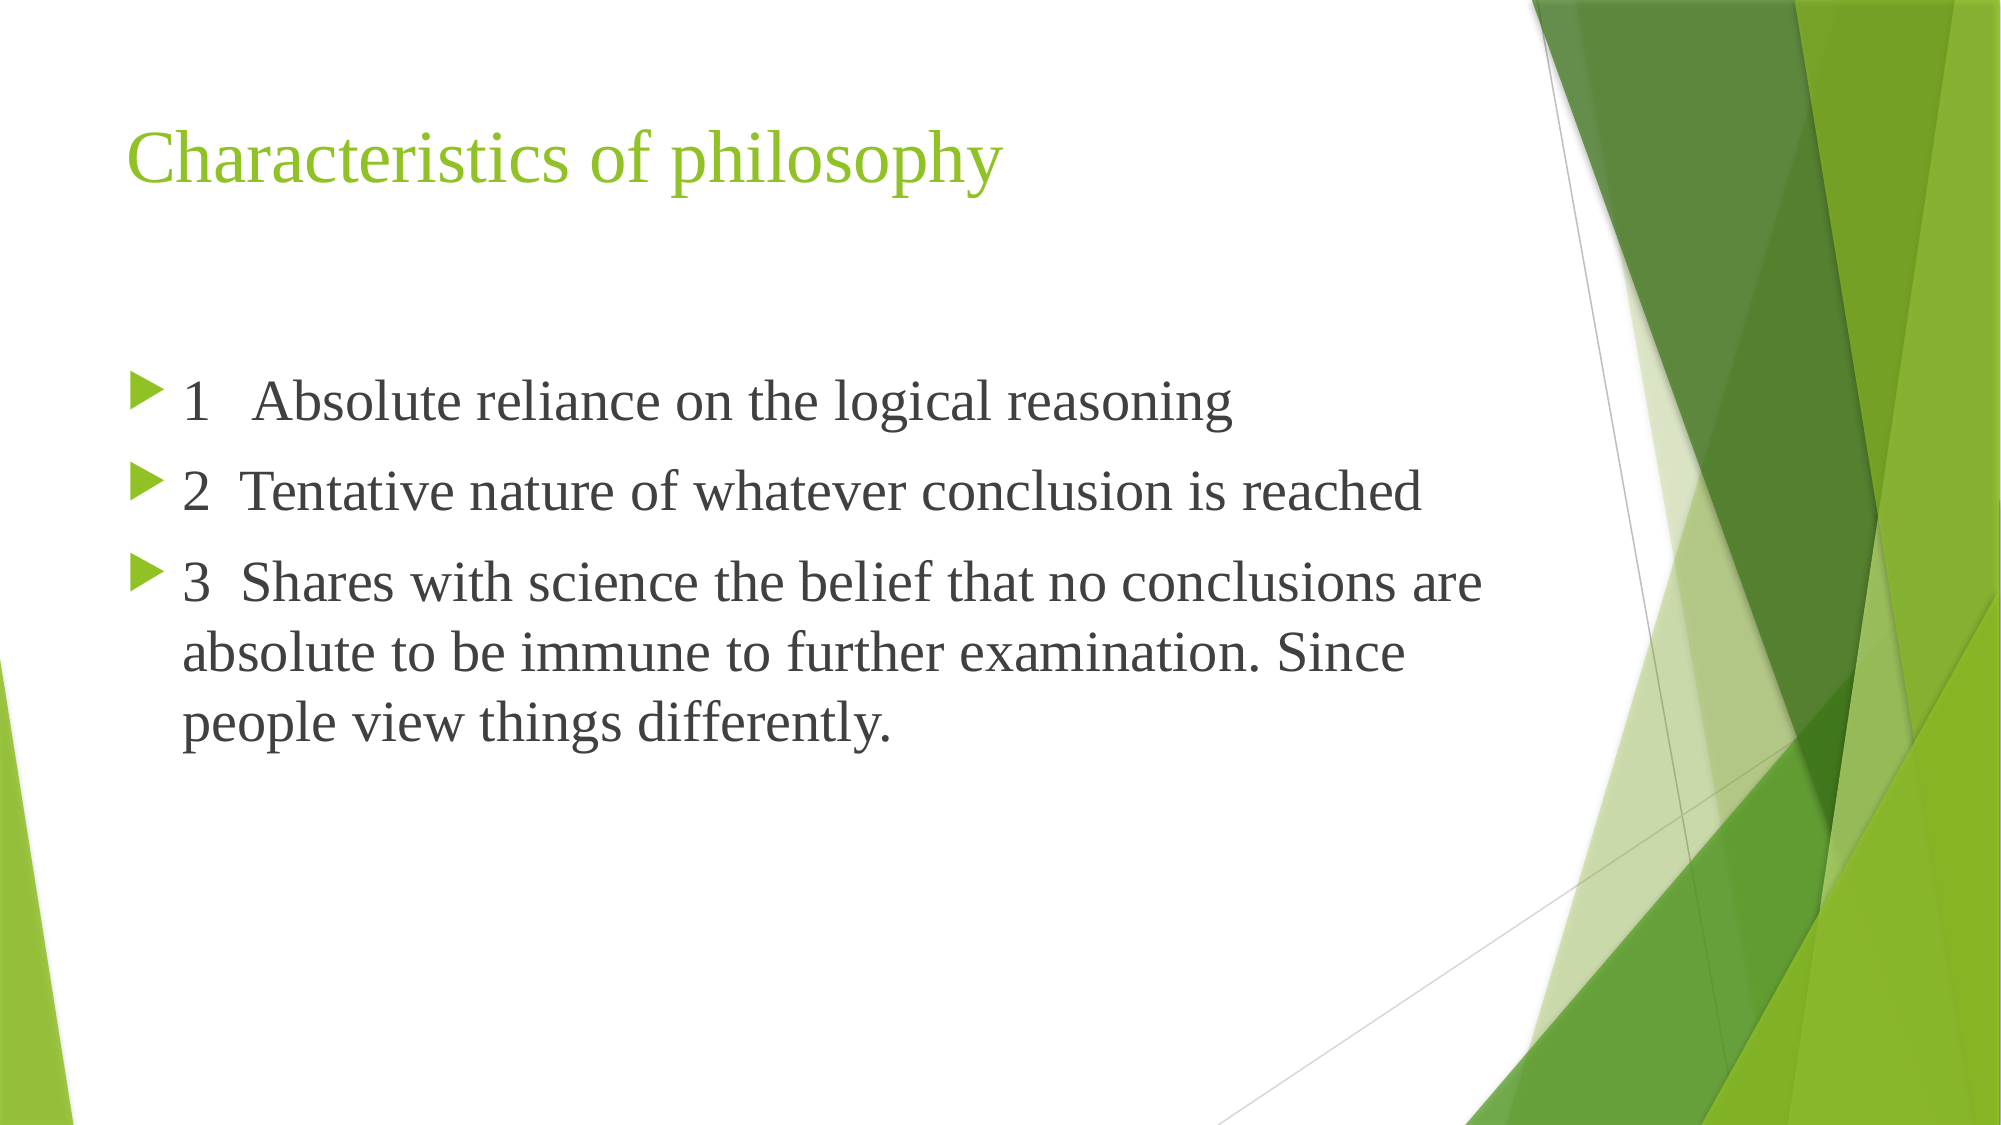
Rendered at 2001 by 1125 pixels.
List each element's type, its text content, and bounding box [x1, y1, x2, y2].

list 1 Absolute reliance on the logical reasoning 2 Tentative nature of whatever conclusion is reached 3 Shares with science the belief that no conclusions are absolute to be immune to further examination. Since people view things differently. [111, 354, 1522, 992]
title Characteristics of philosophy [111, 99, 1522, 317]
